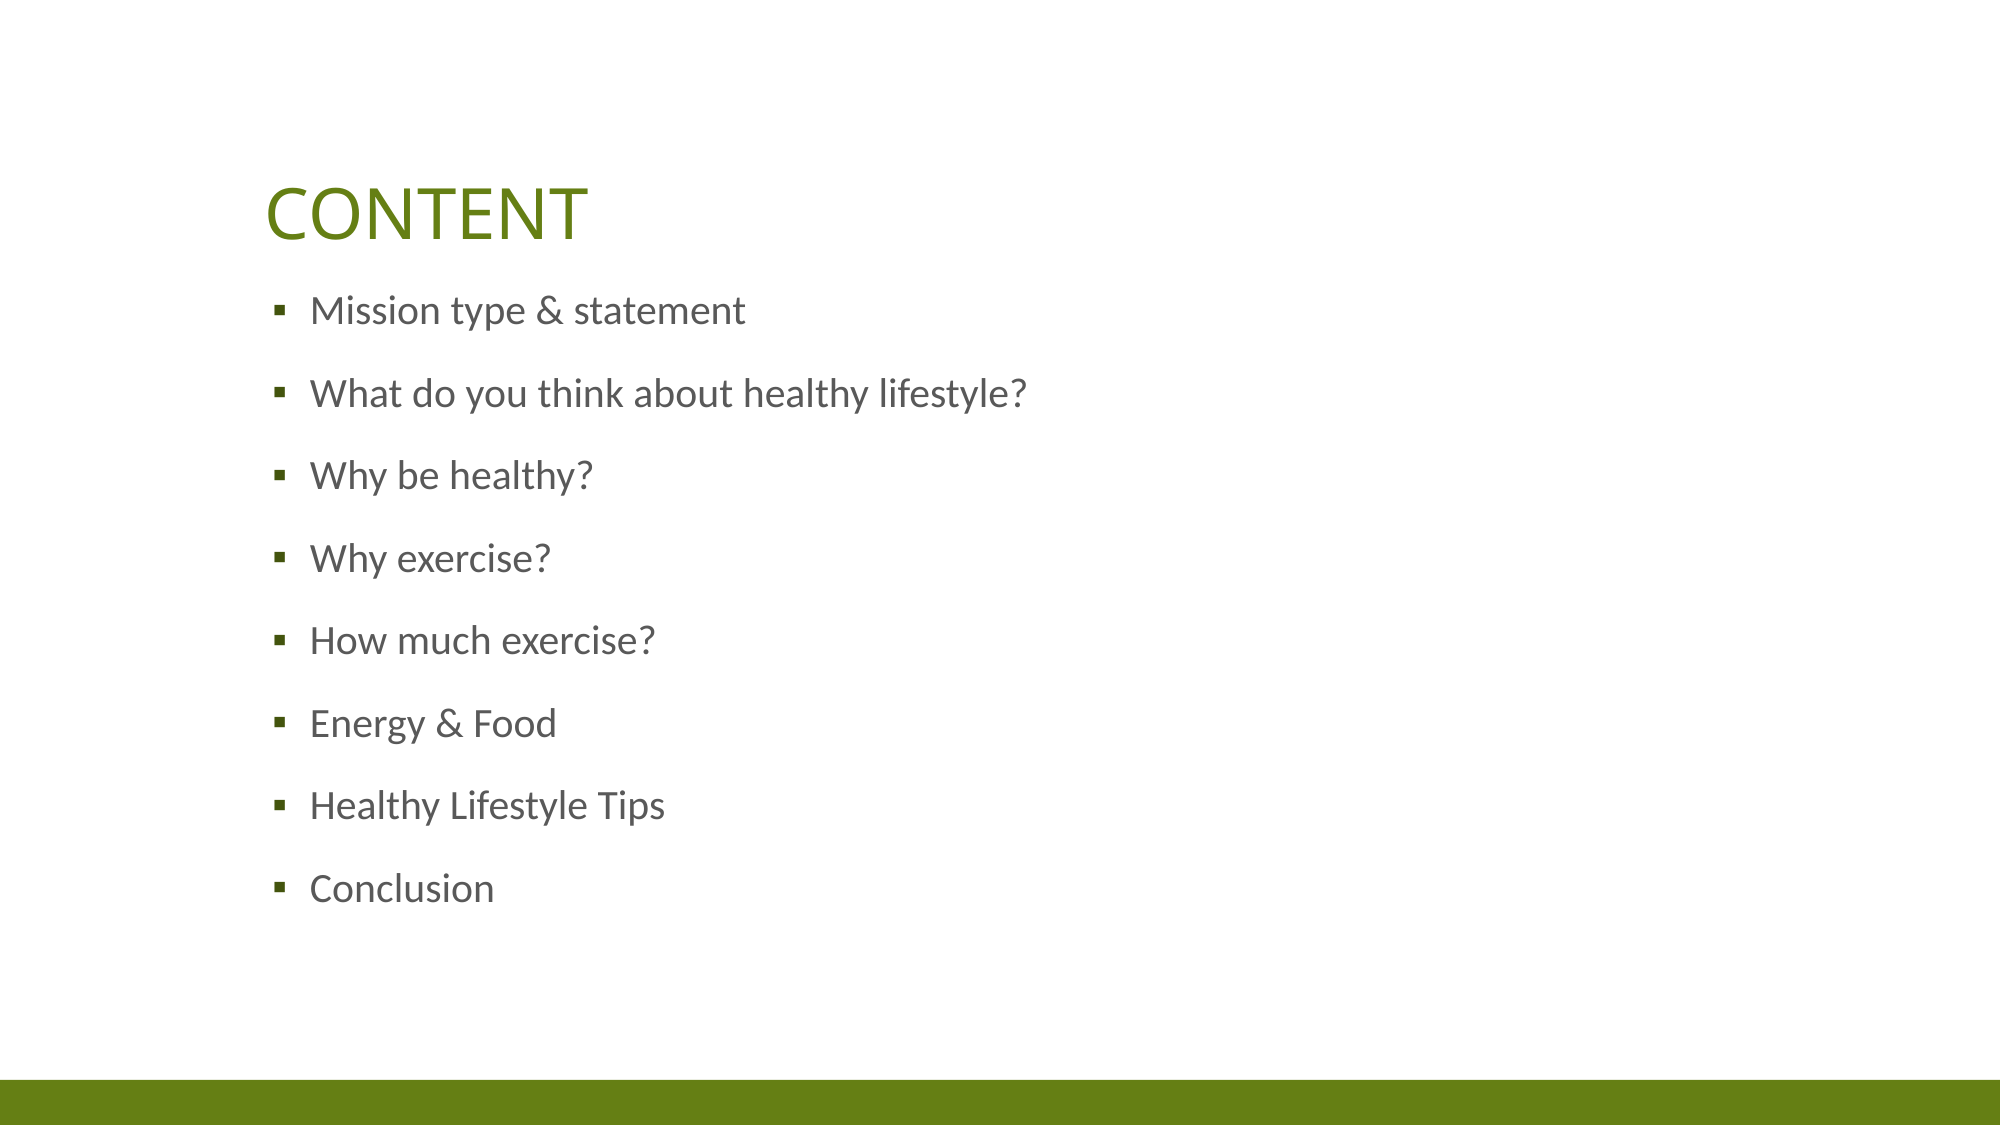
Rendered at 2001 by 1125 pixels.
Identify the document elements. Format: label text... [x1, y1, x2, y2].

list Mission type & statement What do you think about healthy lifestyle? Why be healthy? Why exercise? How much exercise? Energy & Food Healthy Lifestyle Tips Conclusion [249, 281, 1750, 1013]
title content [249, 75, 1750, 263]
